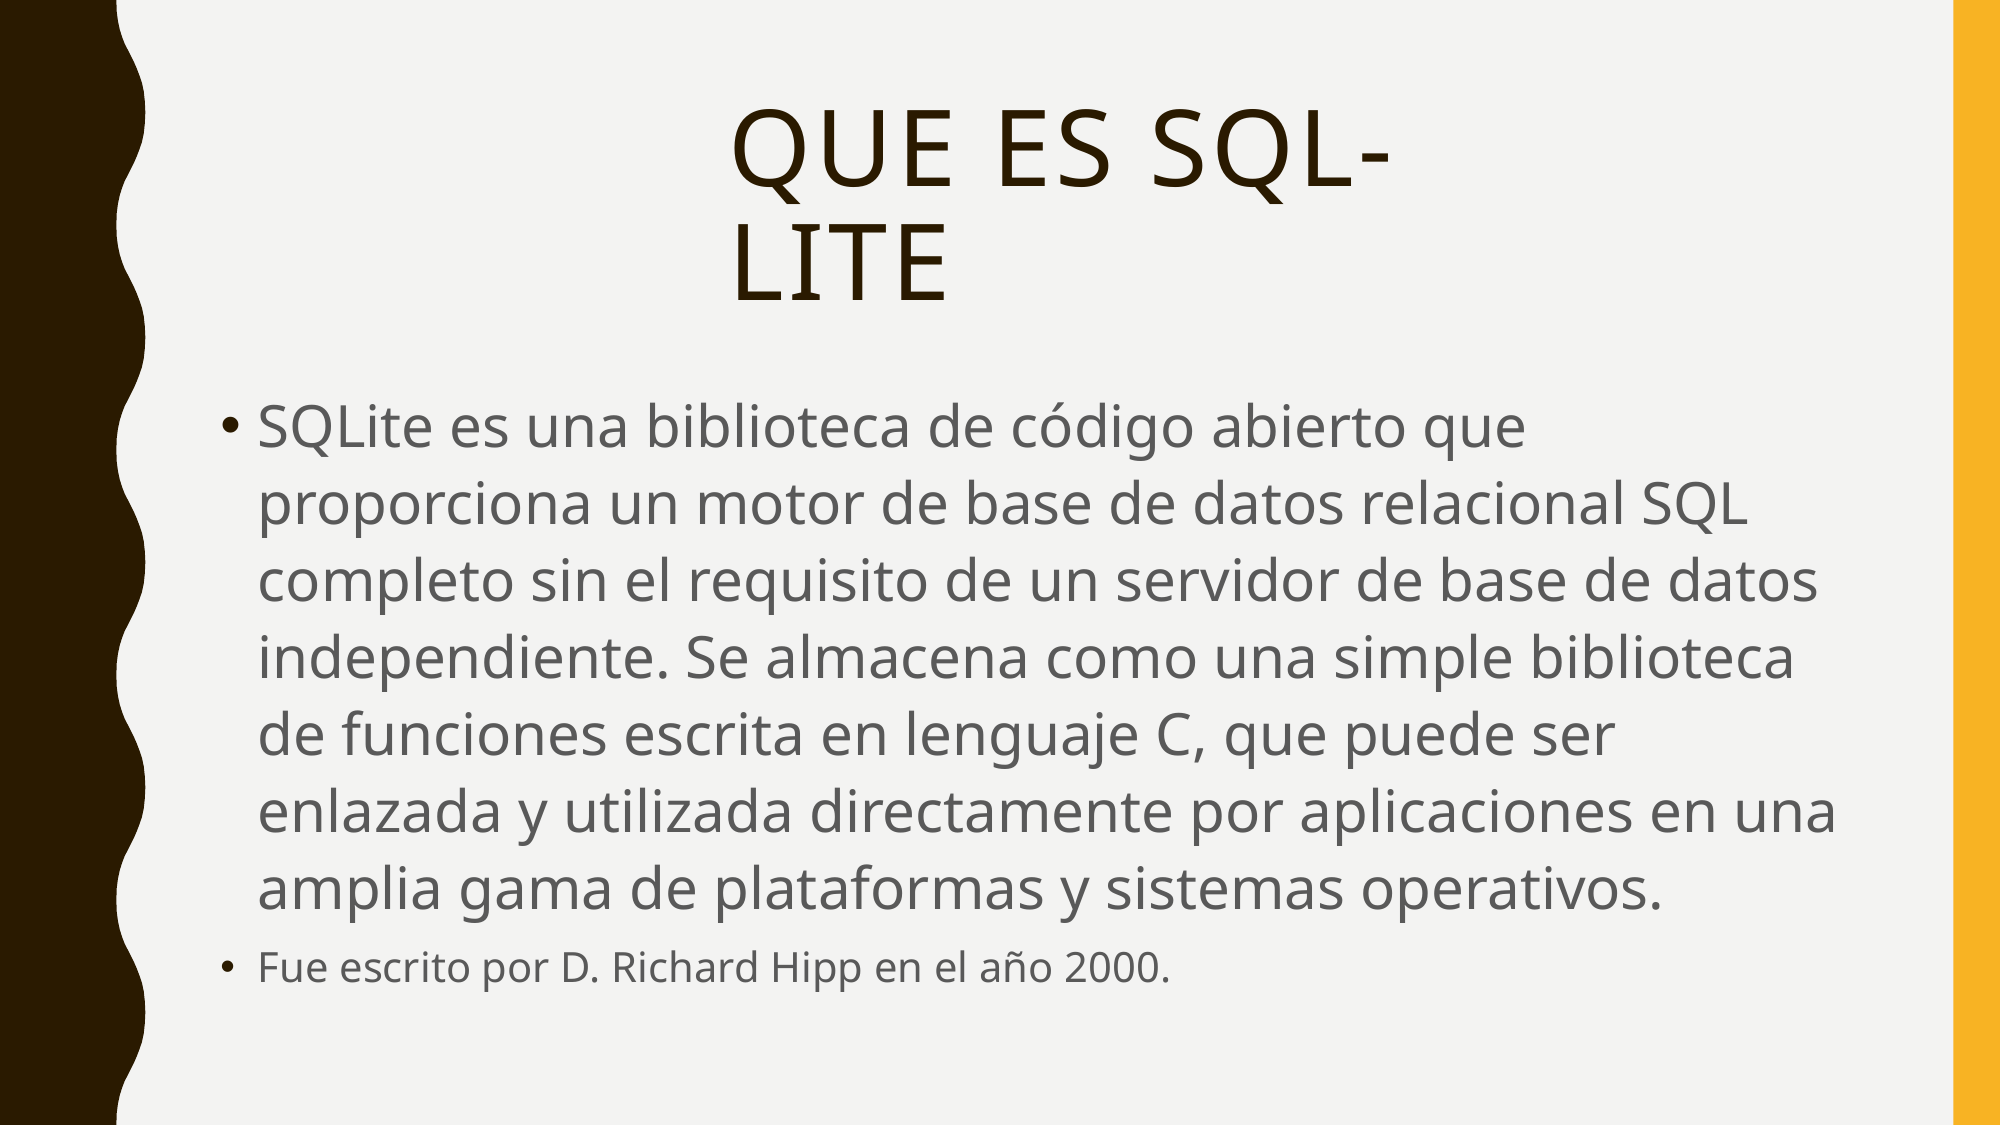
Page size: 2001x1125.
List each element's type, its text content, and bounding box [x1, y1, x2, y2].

list SQLite es una biblioteca de código abierto que proporciona un motor de base de datos relacional SQL completo sin el requisito de un servidor de base de datos independiente. Se almacena como una simple biblioteca de funciones escrita en lenguaje C, que puede ser enlazada y utilizada directamente por aplicaciones en una amplia gama de plataformas y sistemas operativos. Fue escrito por D. Richard Hipp en el año 2000. [205, 375, 1875, 1063]
title que es sql-lite [713, 86, 1520, 332]
